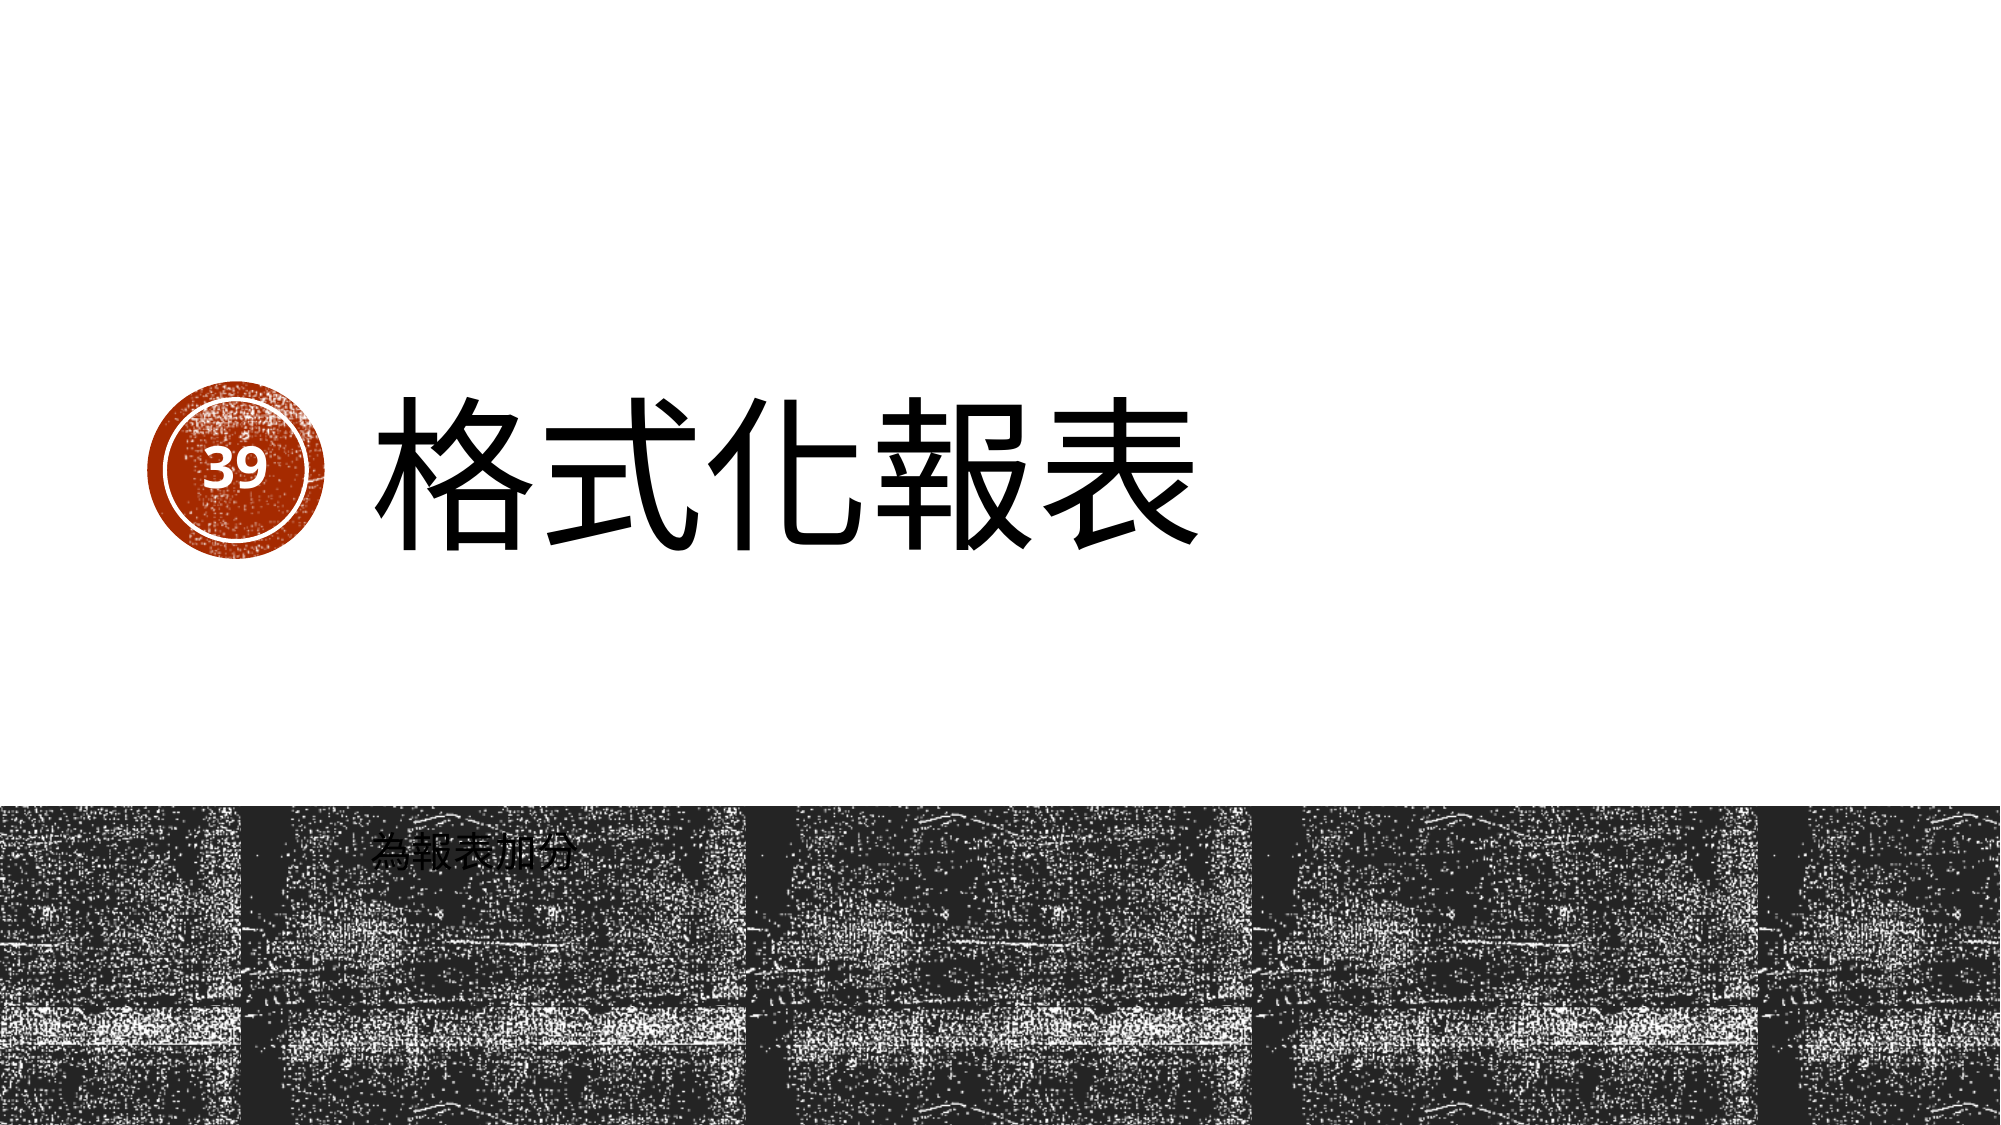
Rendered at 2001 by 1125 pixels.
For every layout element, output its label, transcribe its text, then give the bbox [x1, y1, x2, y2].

list 為報表加分 [355, 823, 1841, 999]
title 格式化報表 [355, 201, 1878, 779]
slide_number 39 [138, 411, 334, 530]
